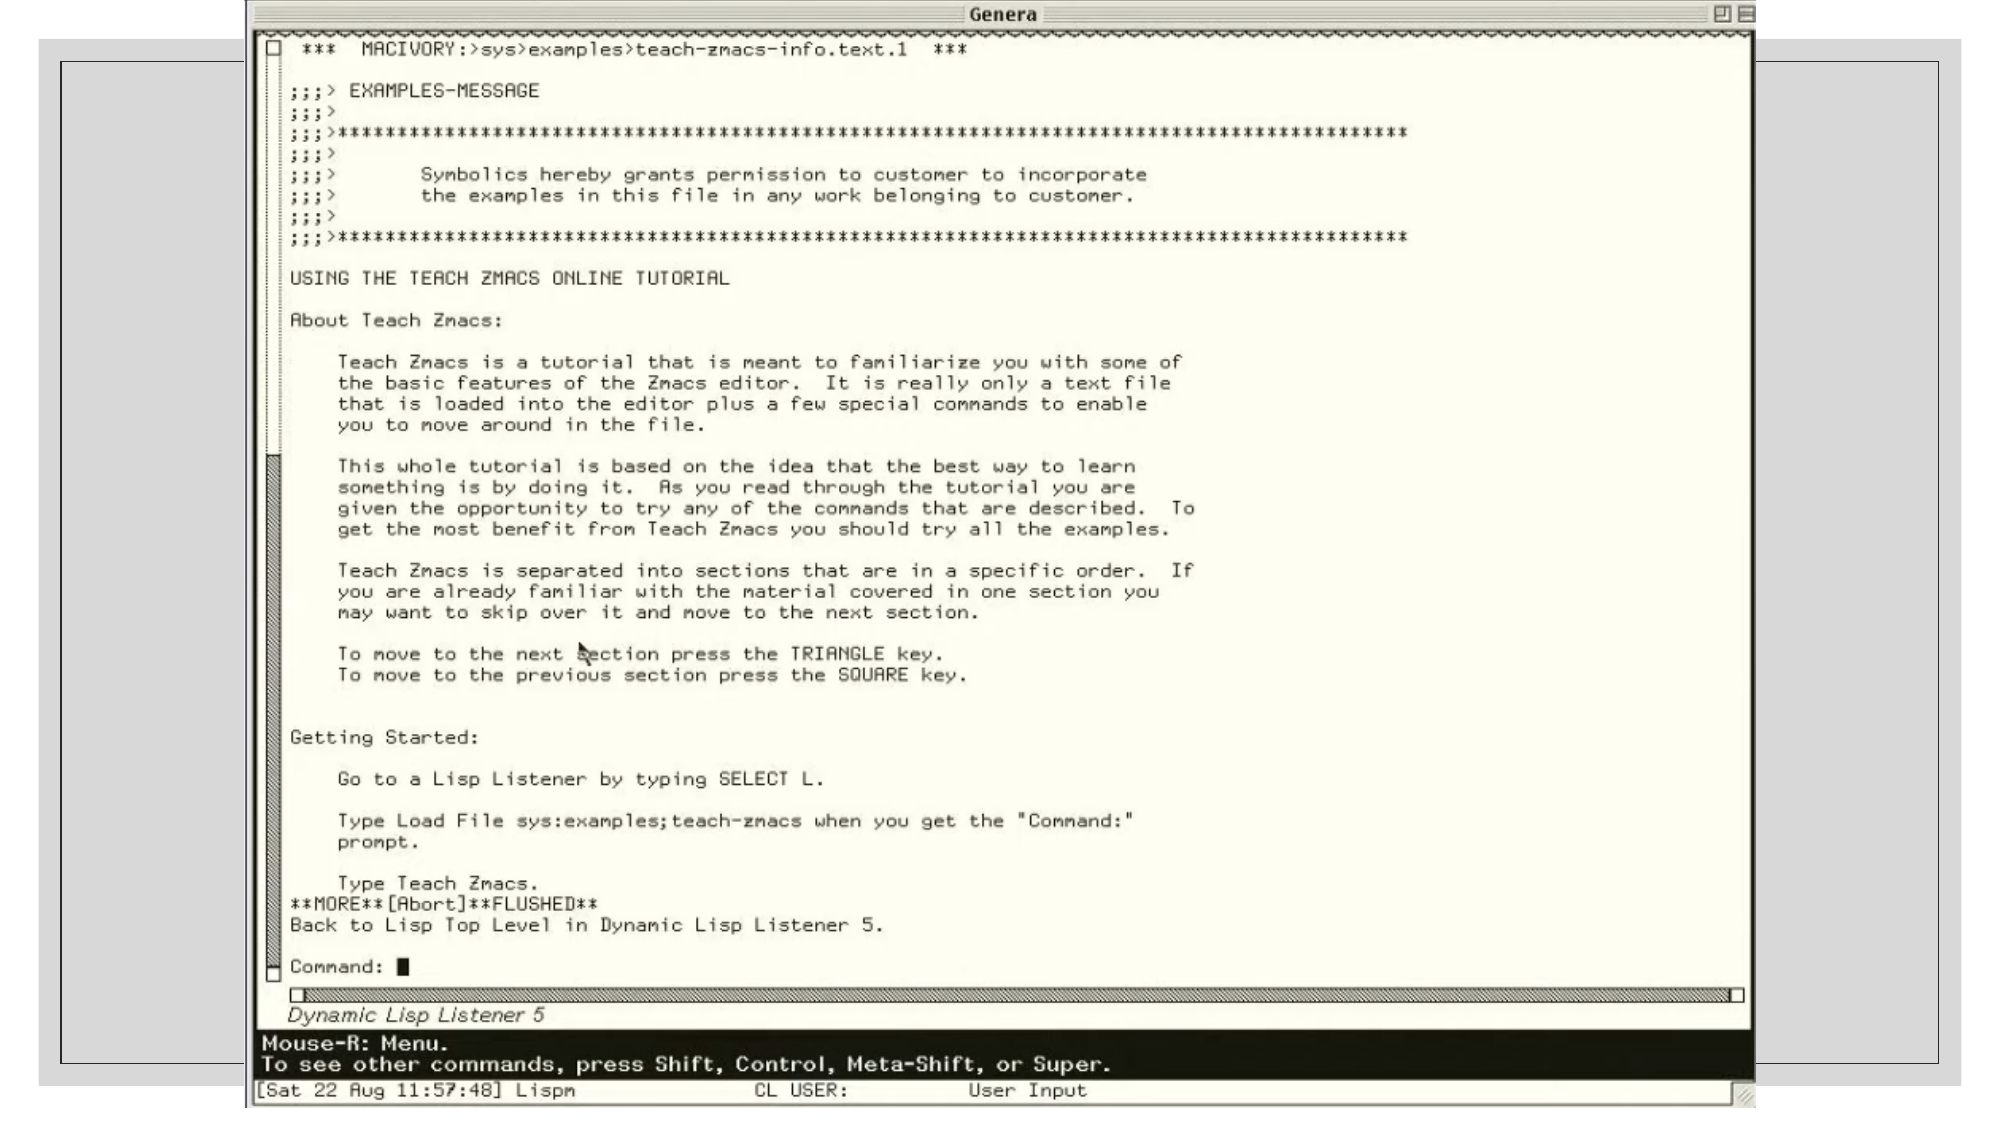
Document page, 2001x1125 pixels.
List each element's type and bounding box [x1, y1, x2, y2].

picture [244, 0, 1756, 1108]
